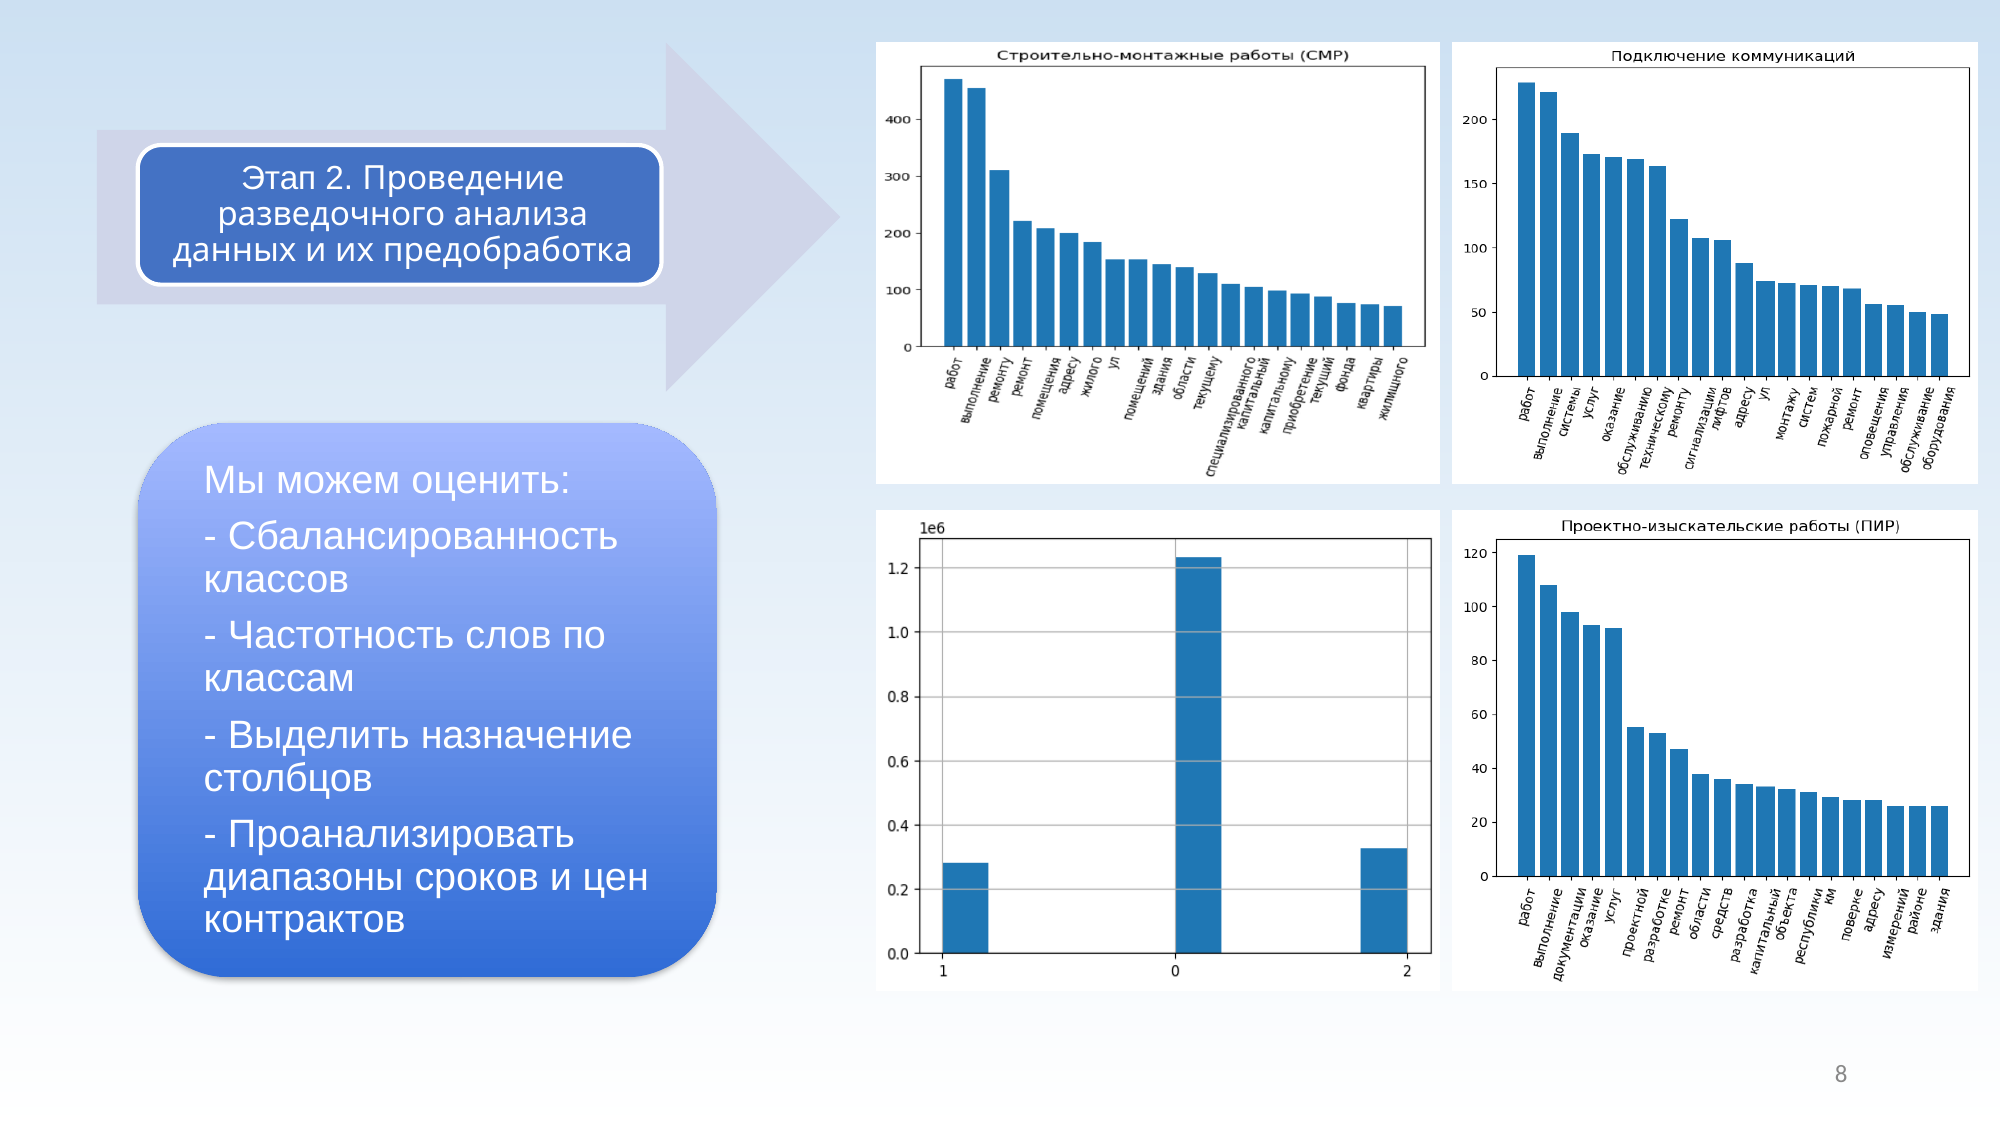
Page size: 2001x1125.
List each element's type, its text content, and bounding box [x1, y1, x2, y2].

slide_number 8 [1412, 1042, 1863, 1103]
picture [1451, 42, 1978, 485]
picture [876, 42, 1440, 485]
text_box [137, 418, 718, 983]
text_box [86, 42, 851, 392]
picture [1451, 510, 1978, 991]
picture [876, 510, 1440, 991]
